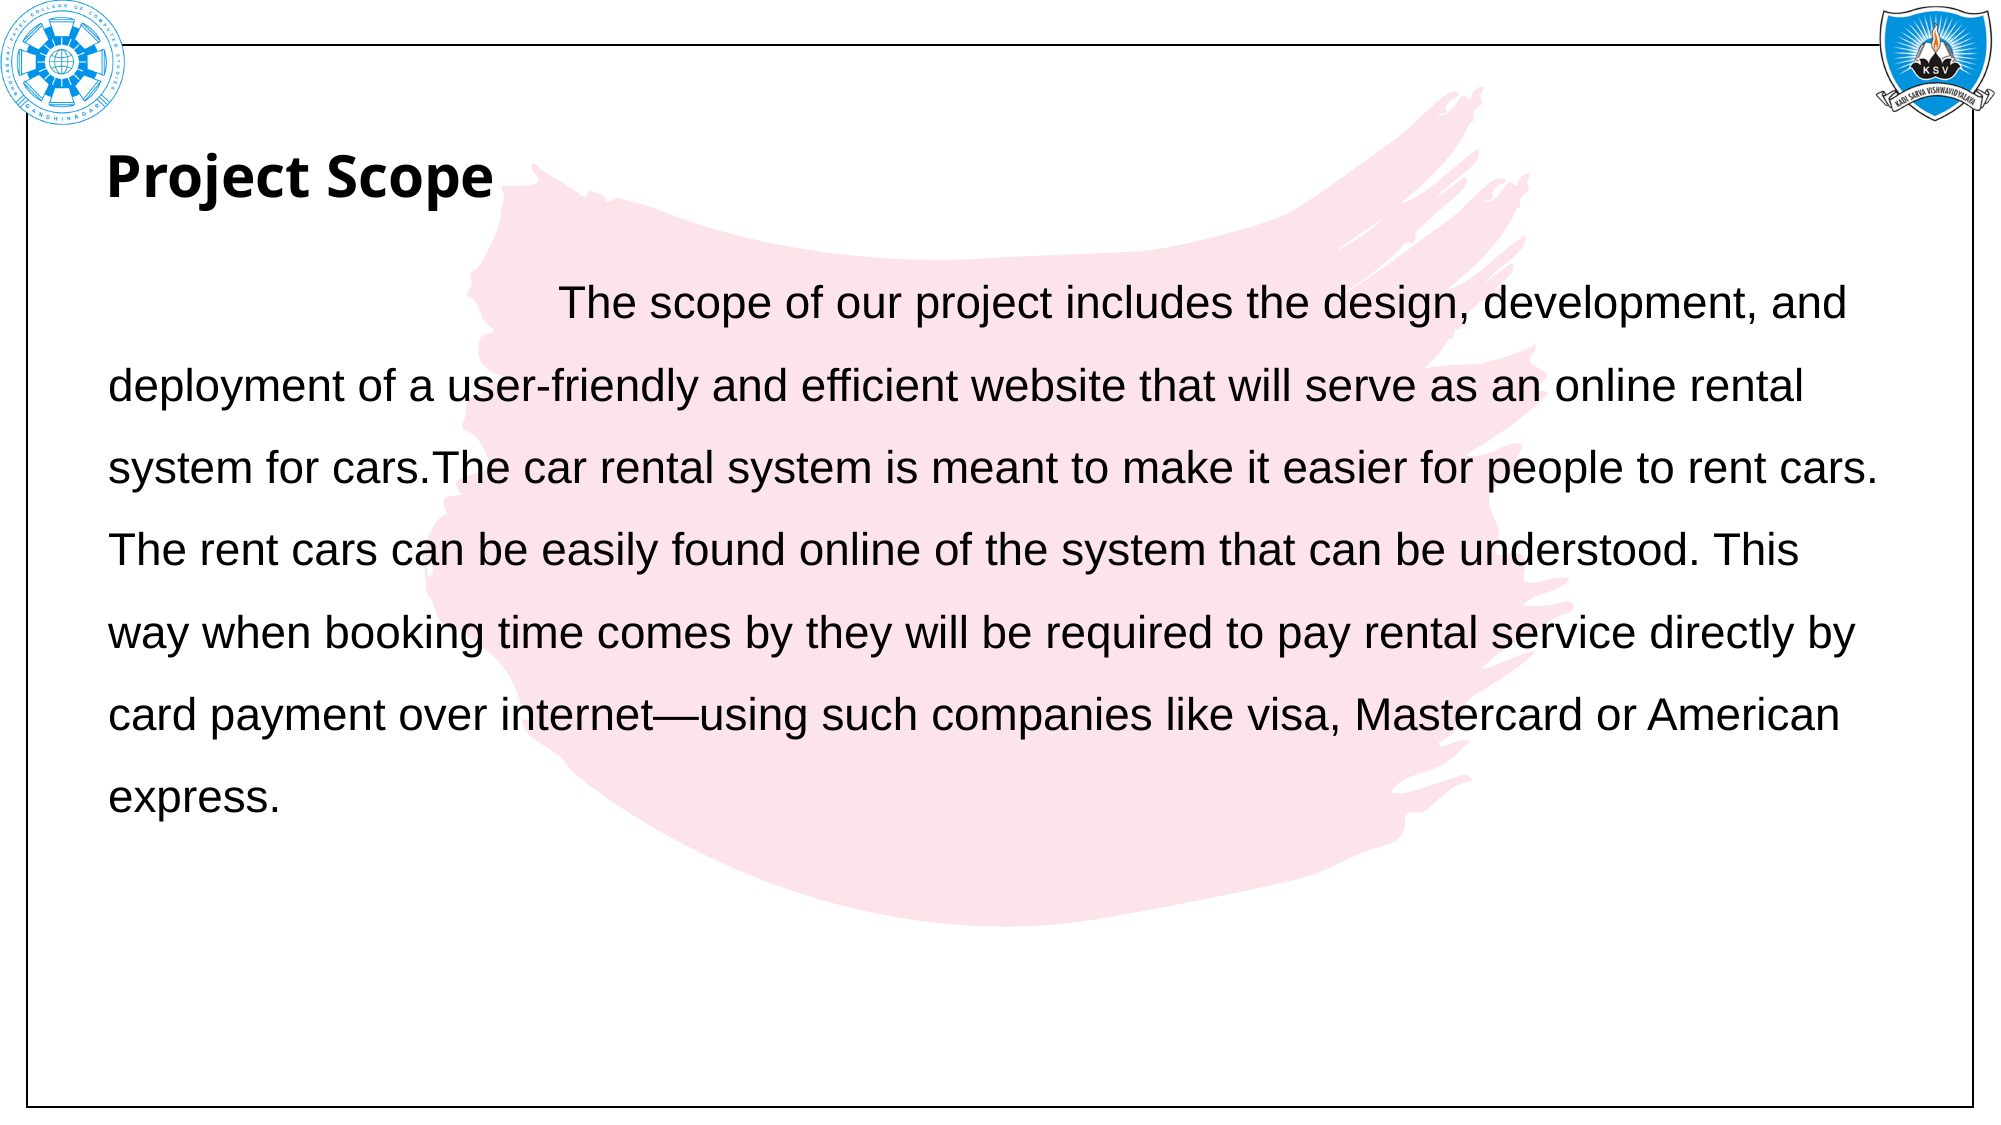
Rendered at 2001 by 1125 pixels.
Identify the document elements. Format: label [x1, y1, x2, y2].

text_box [0, 0, 2000, 1107]
